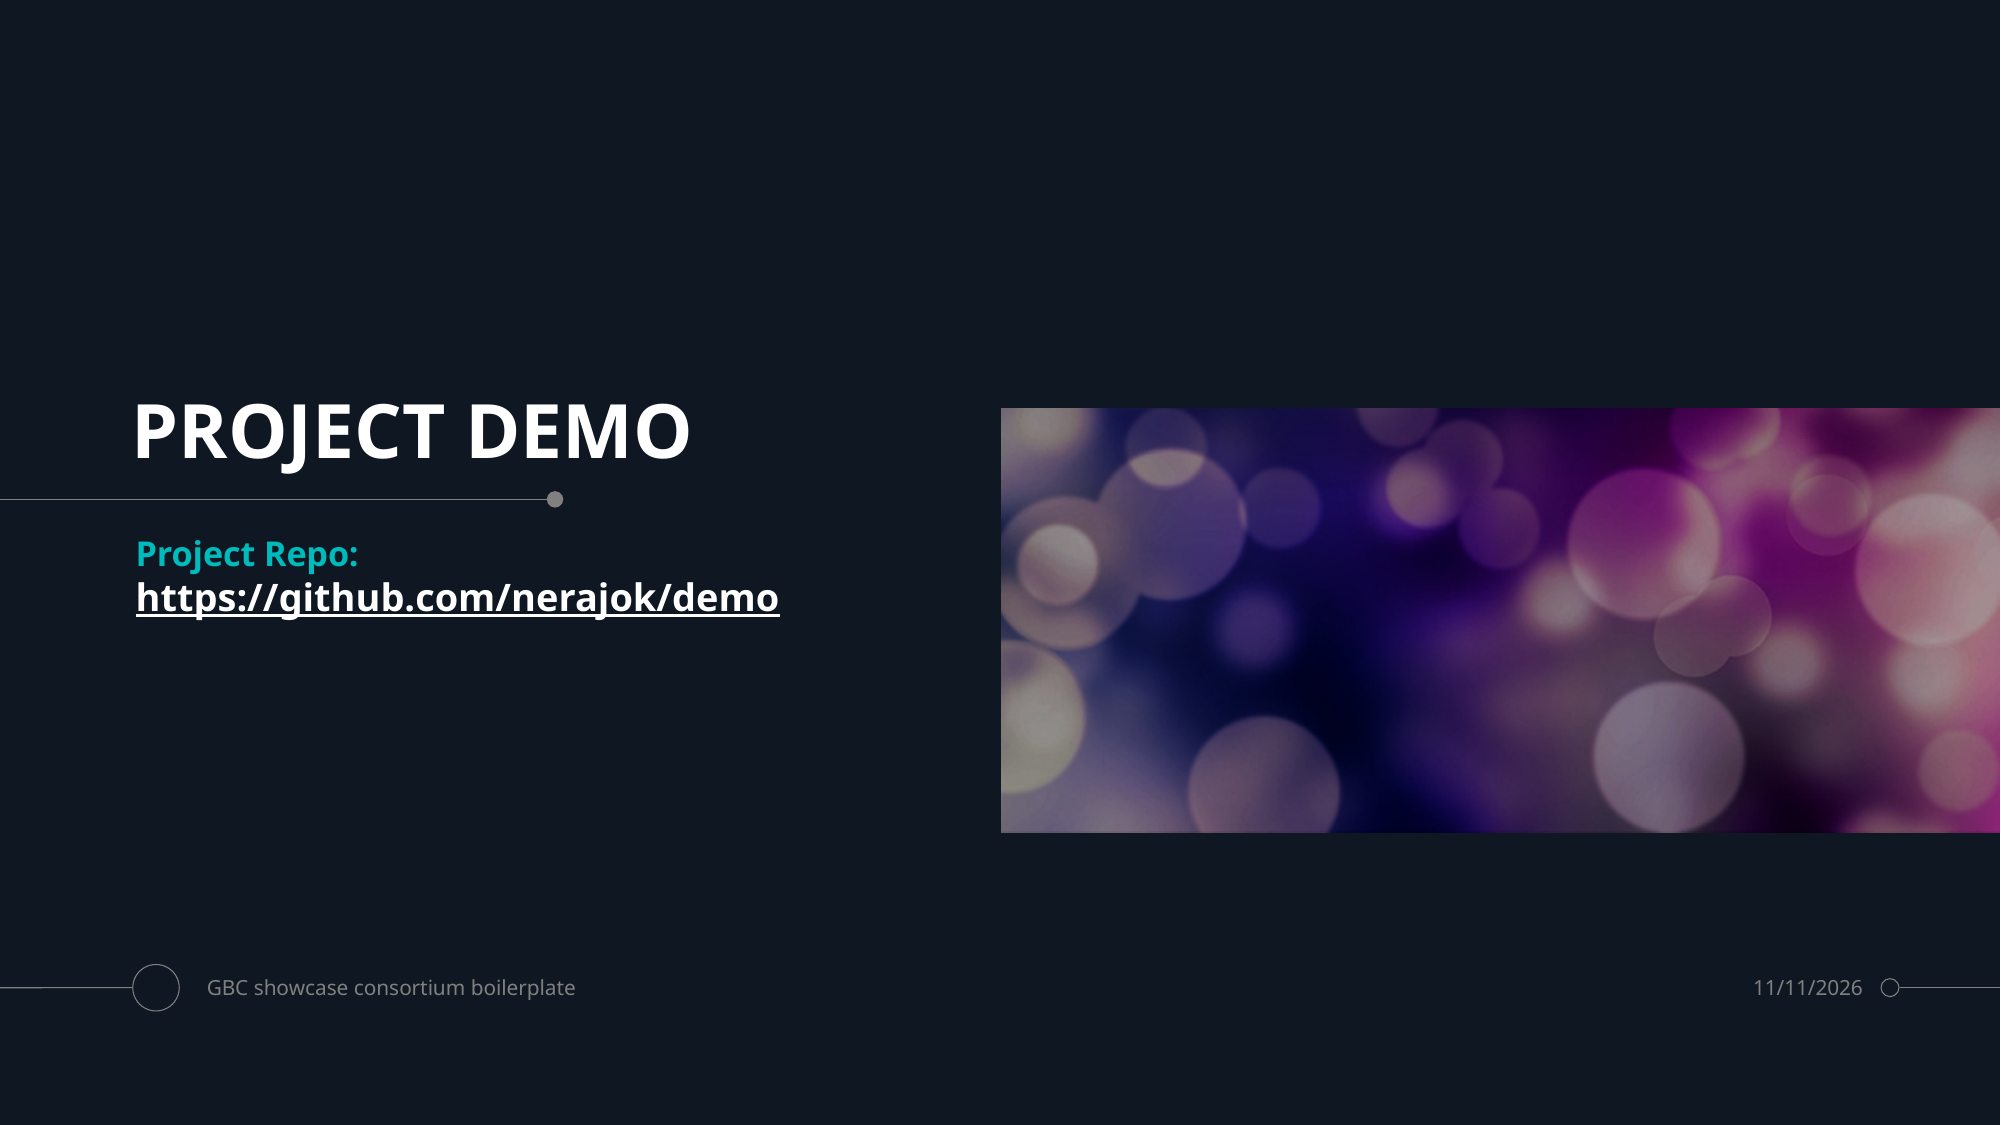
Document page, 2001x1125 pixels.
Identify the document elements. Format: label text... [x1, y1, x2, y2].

title PROJECT DEMO [131, 342, 956, 475]
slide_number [1643, 964, 1863, 1014]
list Project Repo: https://github.com/nerajok/demo [135, 532, 826, 626]
picture [1001, 408, 2000, 833]
footer GBC showcase consortium boilerplate [191, 964, 671, 1014]
